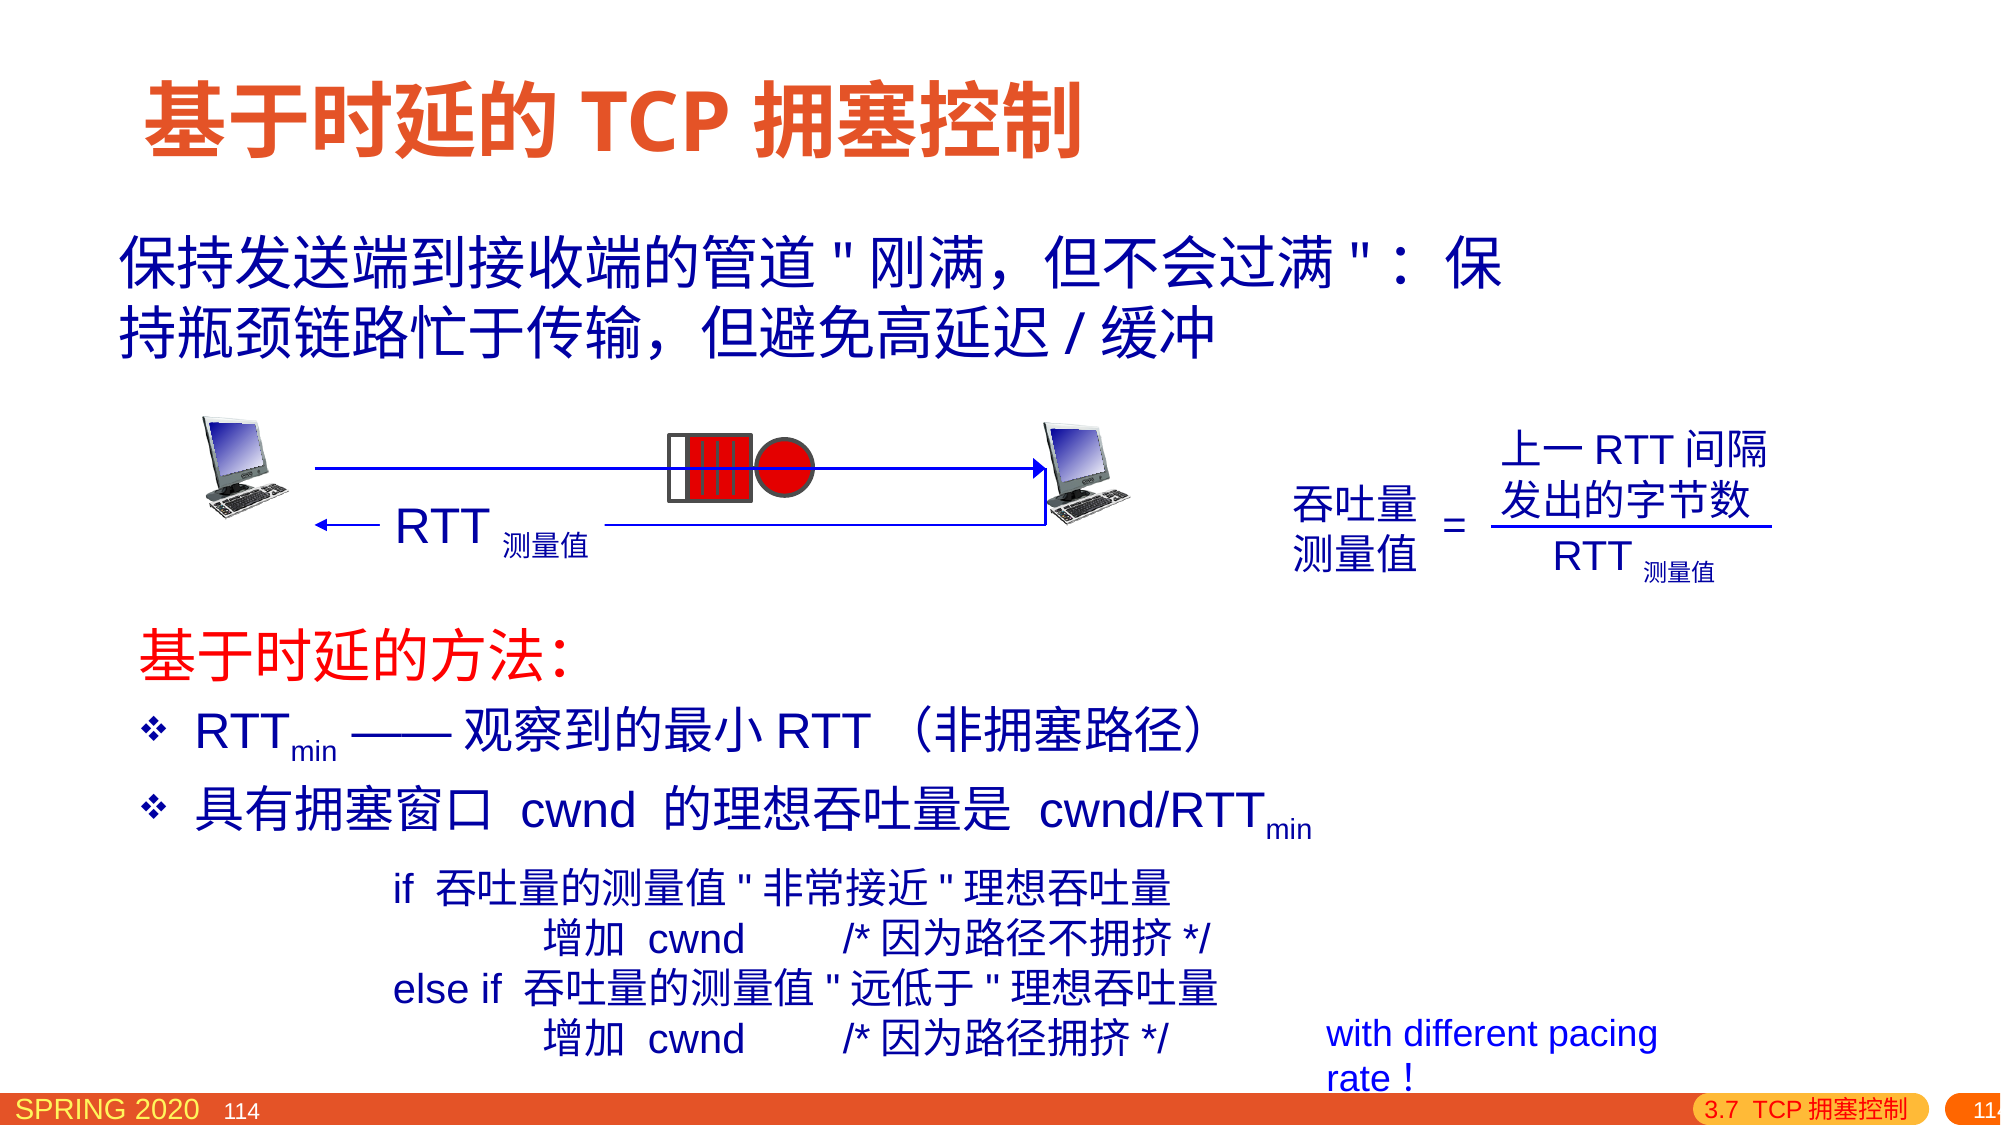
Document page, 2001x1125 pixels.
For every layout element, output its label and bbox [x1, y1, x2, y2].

text_box [199, 411, 1152, 563]
text_box [1276, 415, 1824, 588]
text_box [123, 611, 2000, 1125]
title [124, 44, 1105, 192]
text_box [103, 218, 1567, 390]
